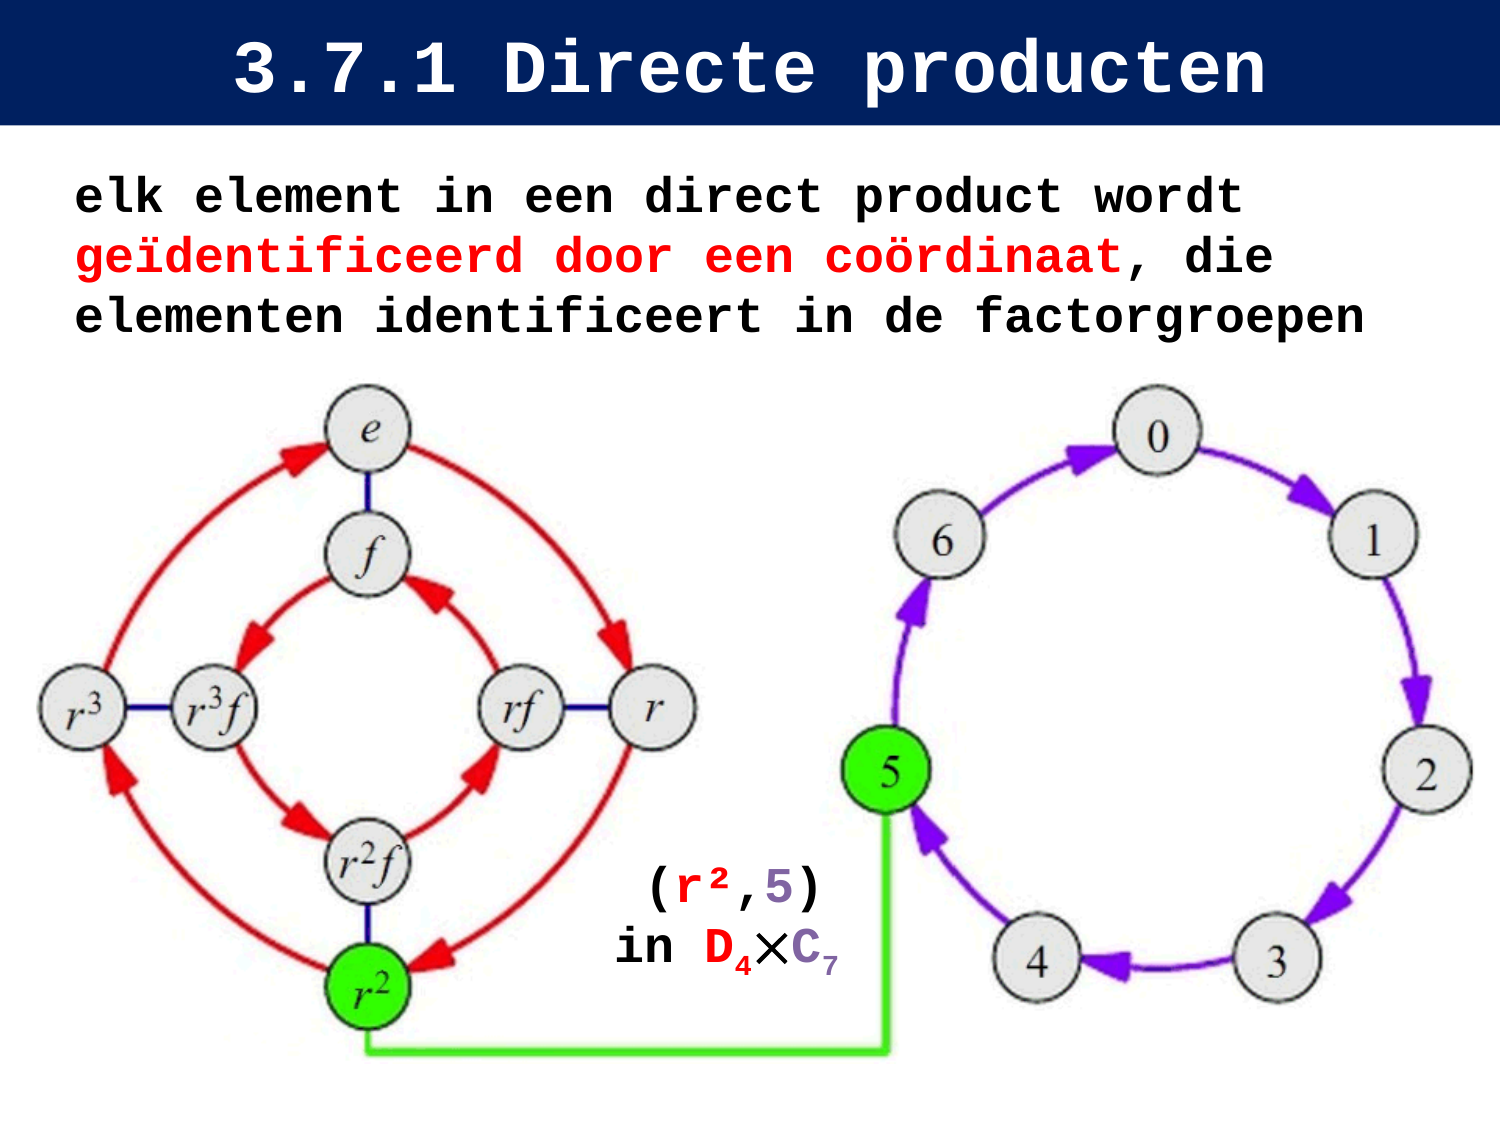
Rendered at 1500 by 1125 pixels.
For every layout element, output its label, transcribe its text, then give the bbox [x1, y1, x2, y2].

picture [24, 376, 1476, 1065]
list elk element in een direct product wordt geïdentificeerd door een coördinaat, die elementen identificeert in de factorgroepen (r²,5) in D4C7 [0, 125, 1500, 1125]
title 3.7.1 Directe producten [0, 0, 1500, 125]
